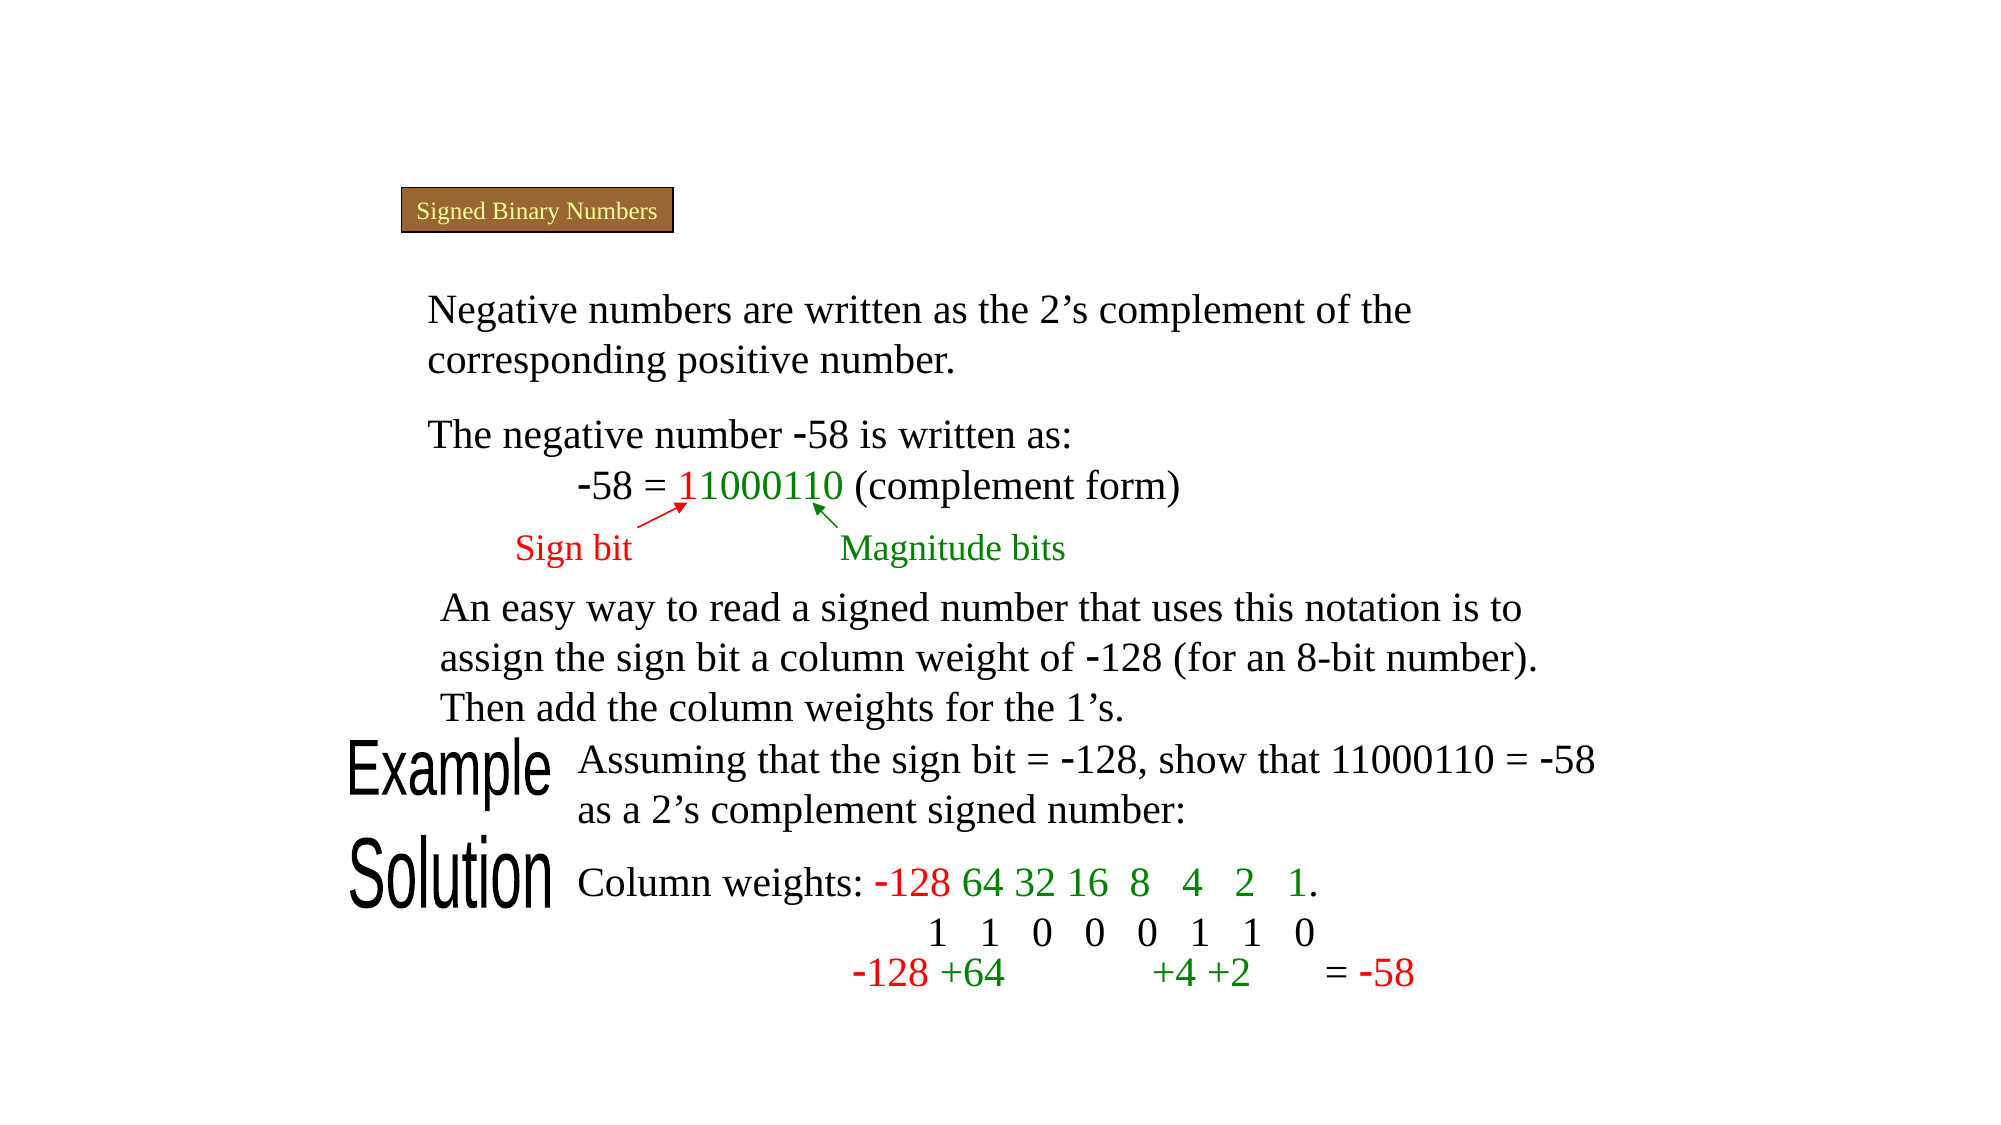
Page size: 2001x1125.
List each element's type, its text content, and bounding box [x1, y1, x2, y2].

text_box Assuming that the sign bit = -128, show that 11000110 = -58 as a 2’s complement signed number: [562, 724, 1650, 840]
text_box -128 +64 +4 +2 = -58 [837, 937, 1500, 1003]
text_box The negative number -58 is written as: [412, 399, 1600, 465]
text_box An easy way to read a signed number that uses this notation is to assign the sign bit a column weight of -128 (for an 8-bit number). Then add the column weights for the 1’s. [425, 572, 1600, 738]
text_box Signed Binary Numbers [401, 187, 673, 233]
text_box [499, 502, 1088, 576]
text_box Column weights: -128 64 32 16 8 4 2 1. [562, 847, 1375, 913]
text_box Negative numbers are written as the 2’s complement of the corresponding positive number. [412, 274, 1625, 390]
text_box -58 = 11000110 (complement form) [562, 465, 1225, 515]
text_box 1 1 0 0 0 1 1 0 [912, 897, 1400, 937]
